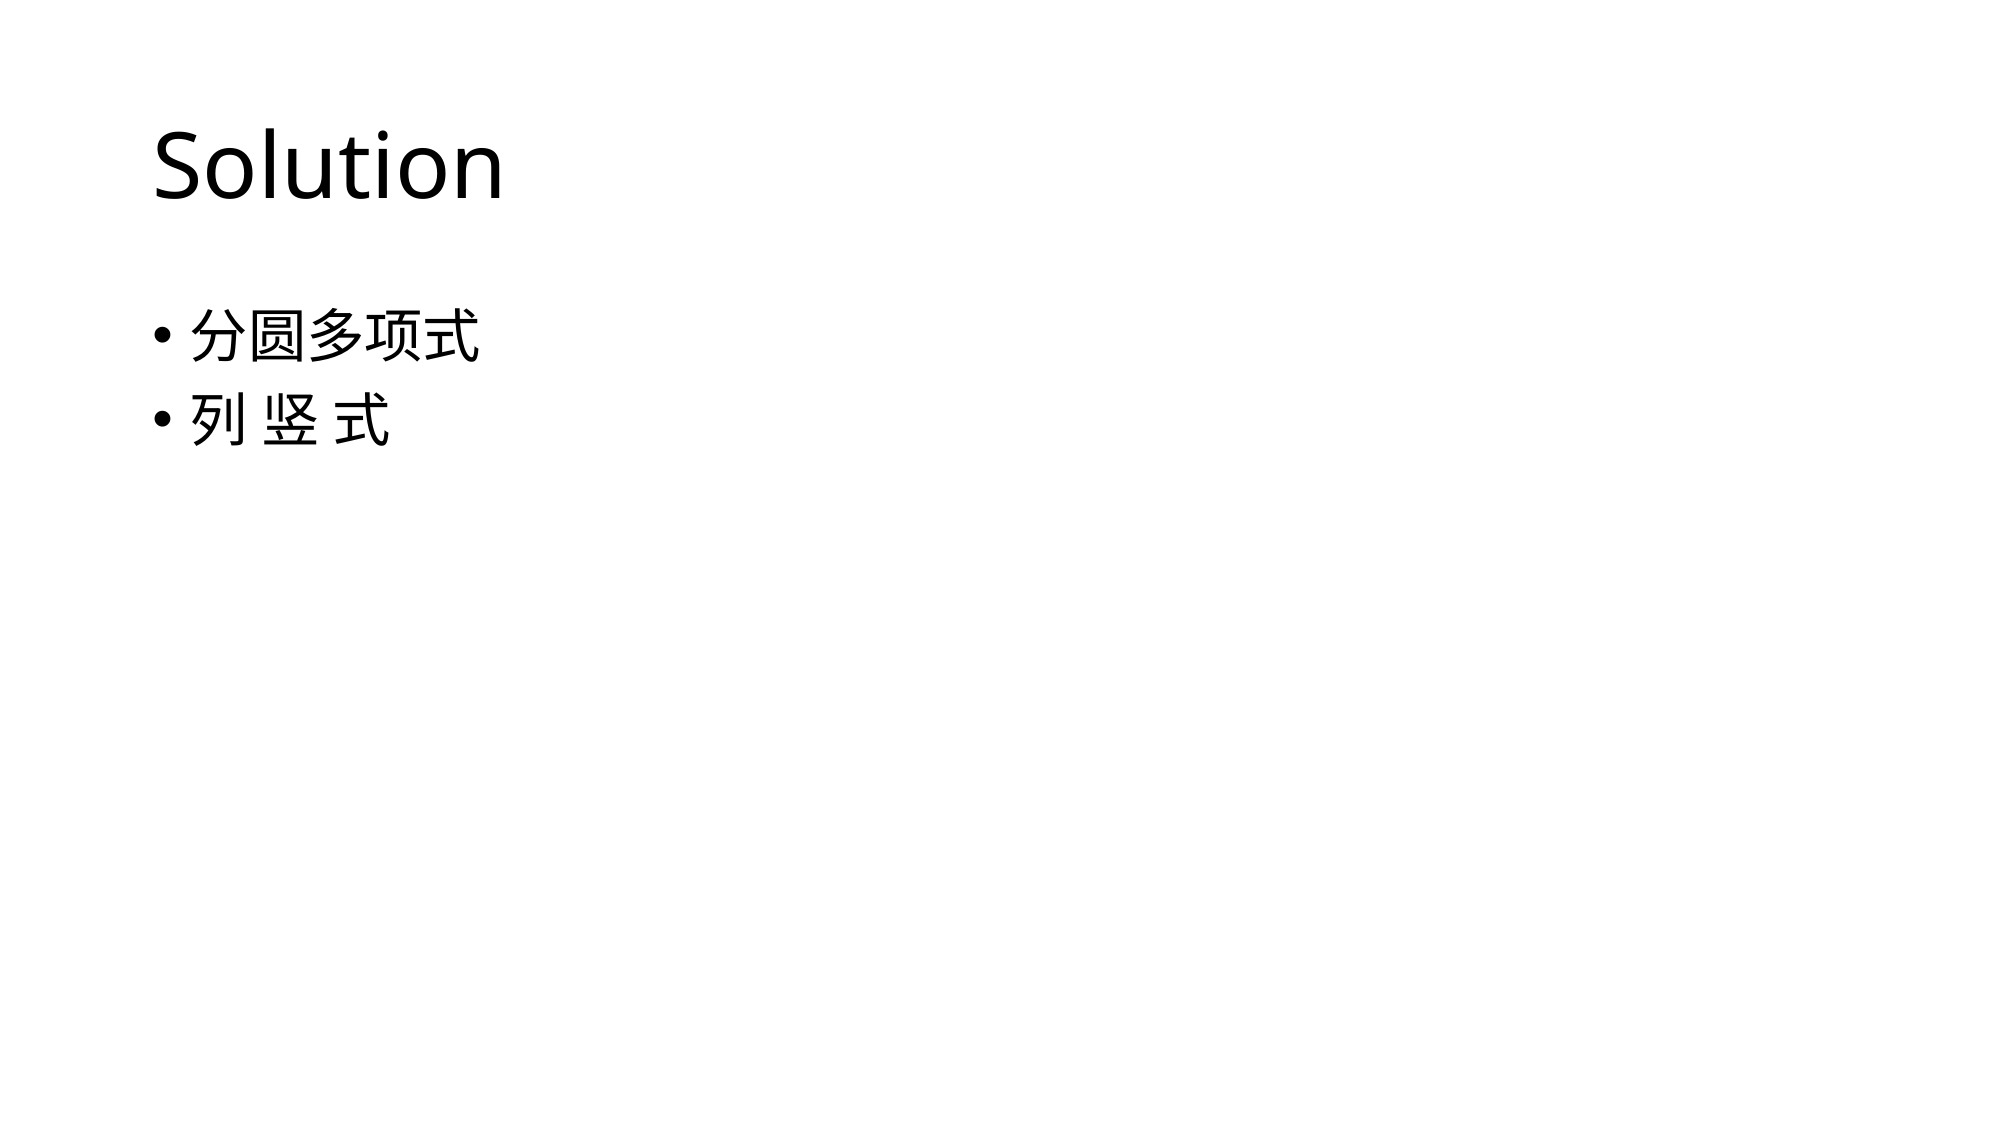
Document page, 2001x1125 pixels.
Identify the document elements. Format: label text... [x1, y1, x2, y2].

title Solution [137, 59, 1863, 278]
list 分圆多项式 列 竖 式 [137, 299, 1863, 1014]
